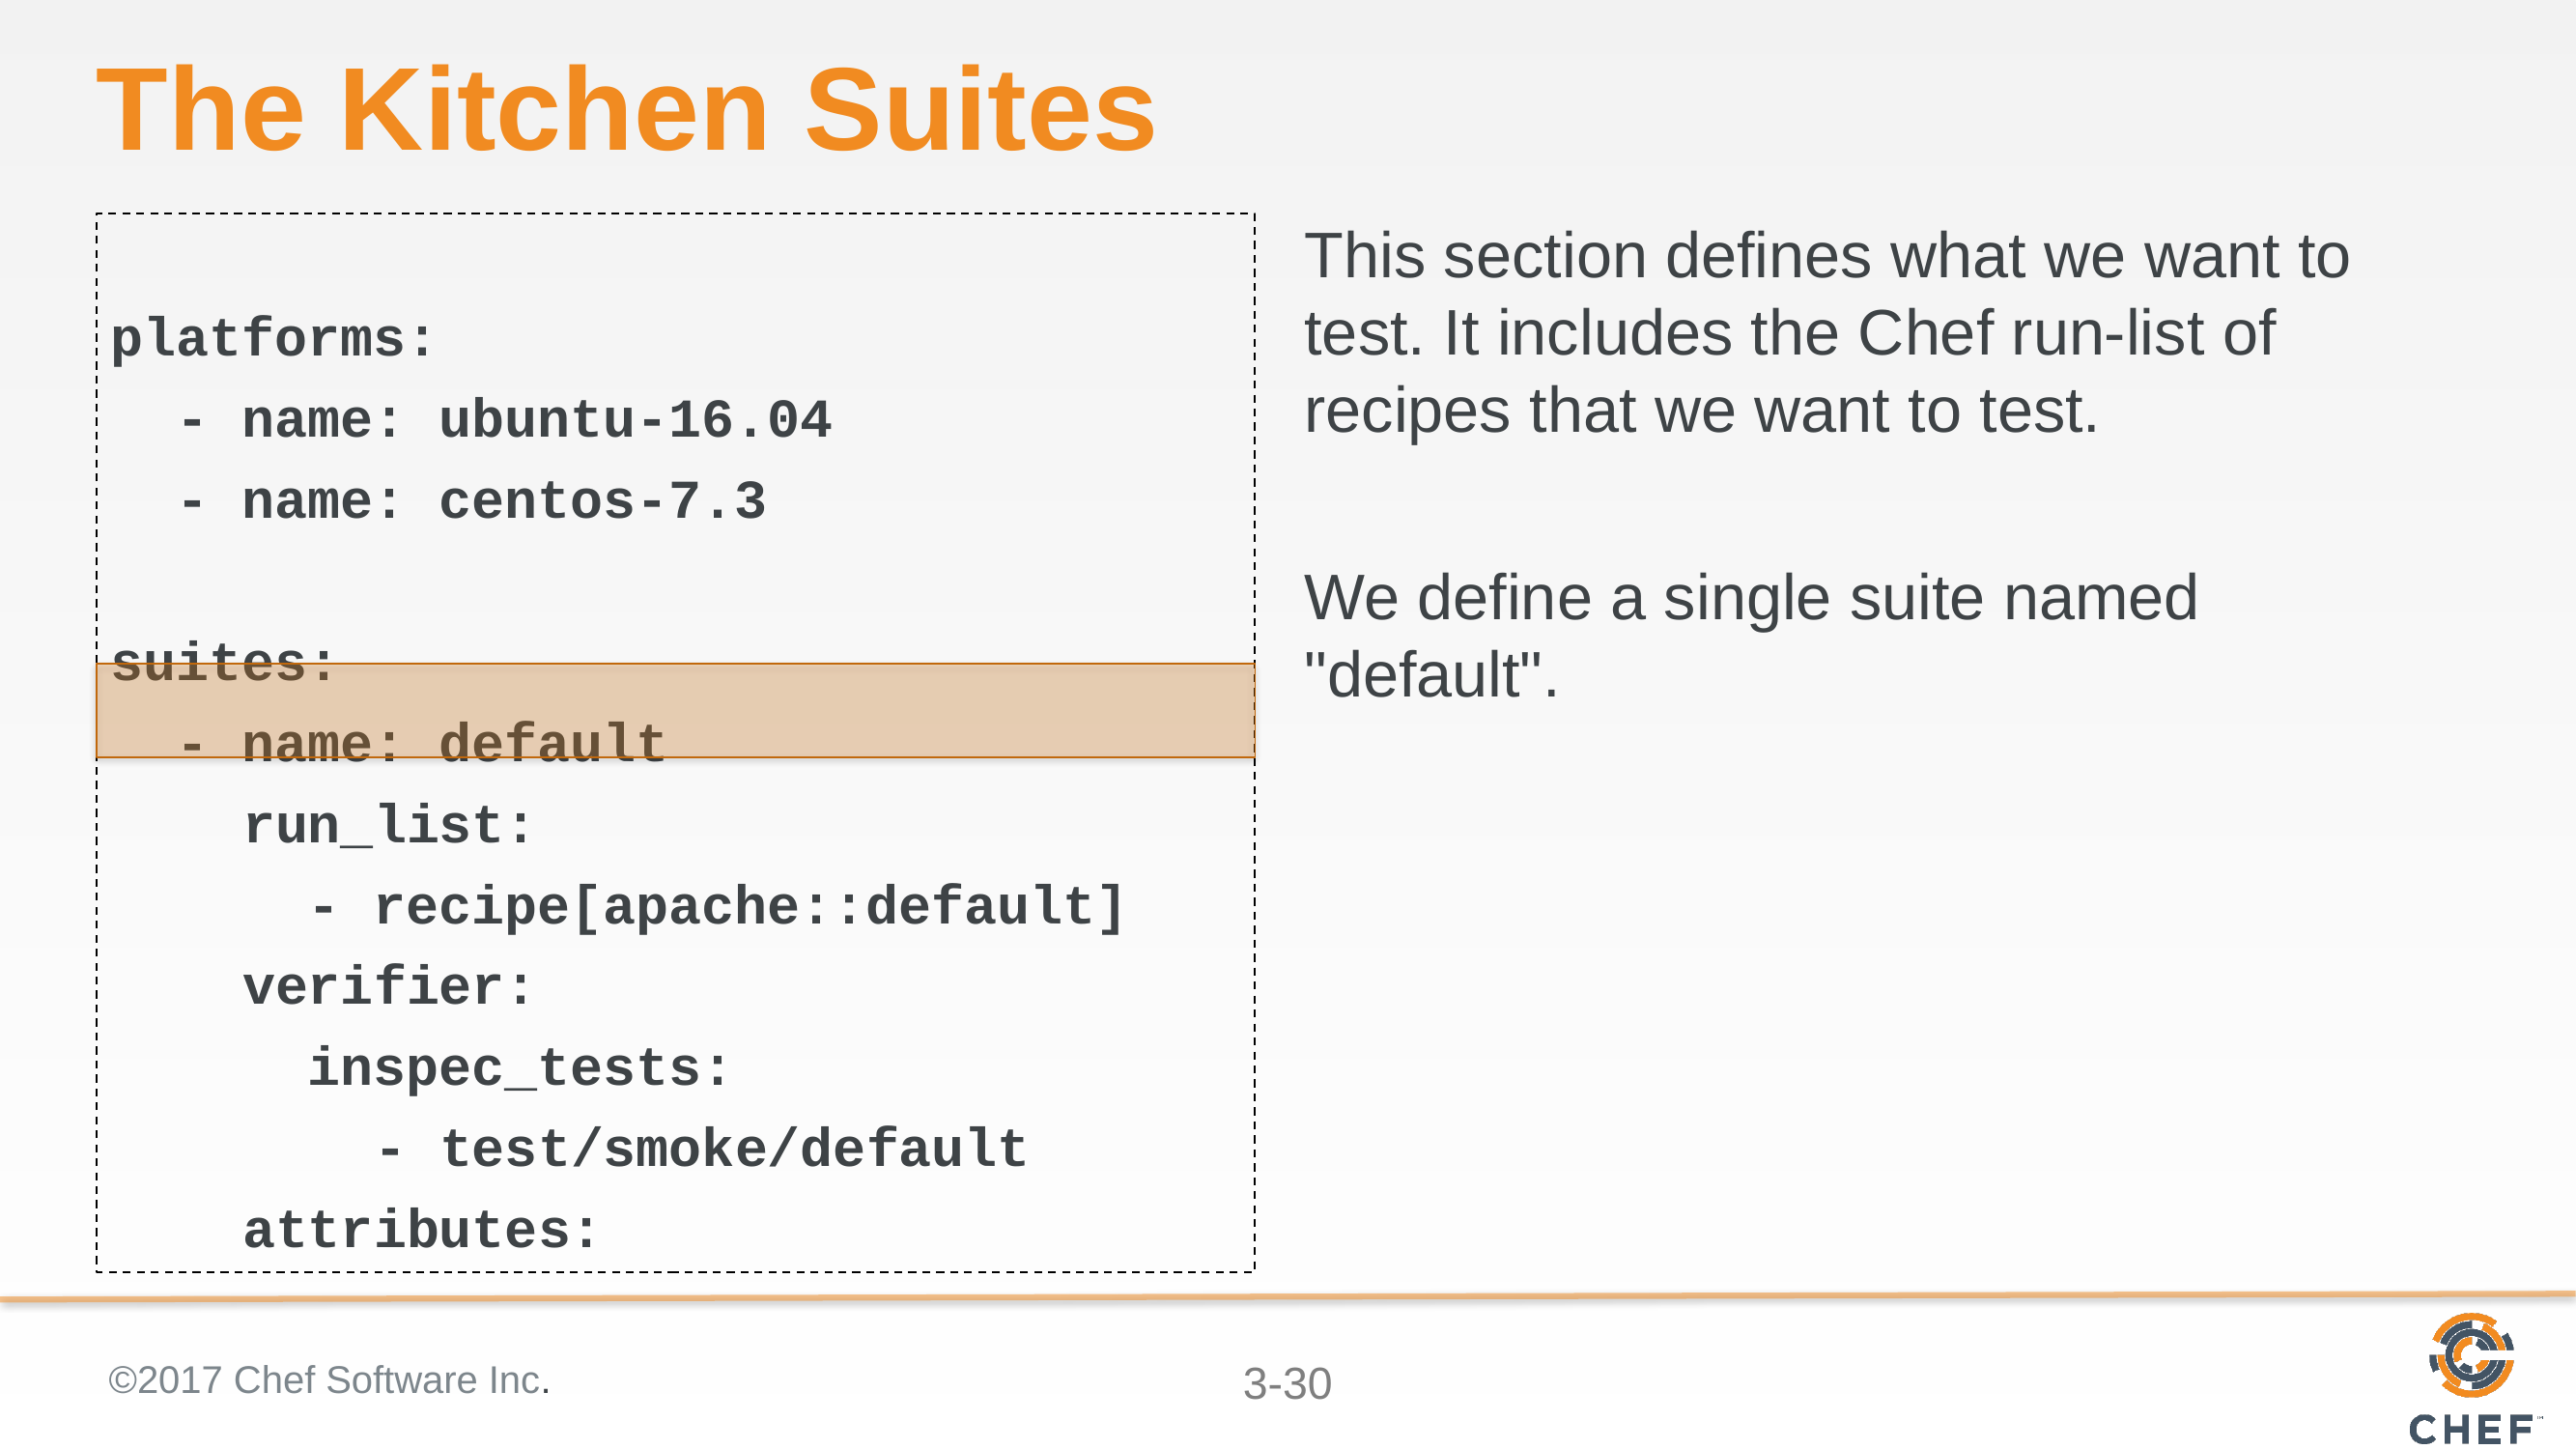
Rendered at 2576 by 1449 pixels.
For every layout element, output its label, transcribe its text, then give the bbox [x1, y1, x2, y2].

list This section defines what we want to test. It includes the Chef run-list of recipes that we want to test. We define a single suite named "default". [1304, 213, 2463, 1272]
list platforms: - name: ubuntu-16.04 - name: centos-7.3 suites: - name: default run_list: - recipe[apache::default] verifier: inspec_tests: - test/smoke/default attributes: [96, 764, 1256, 1273]
text_box [96, 663, 1256, 758]
list platforms: - name: ubuntu-16.04 - name: centos-7.3 suites: - name: default run_list: - recipe[apache::default] verifier: inspec_tests: - test/smoke/default attributes: [96, 213, 1256, 663]
picture [2399, 1297, 2551, 1449]
title The Kitchen Suites [96, 48, 2463, 180]
